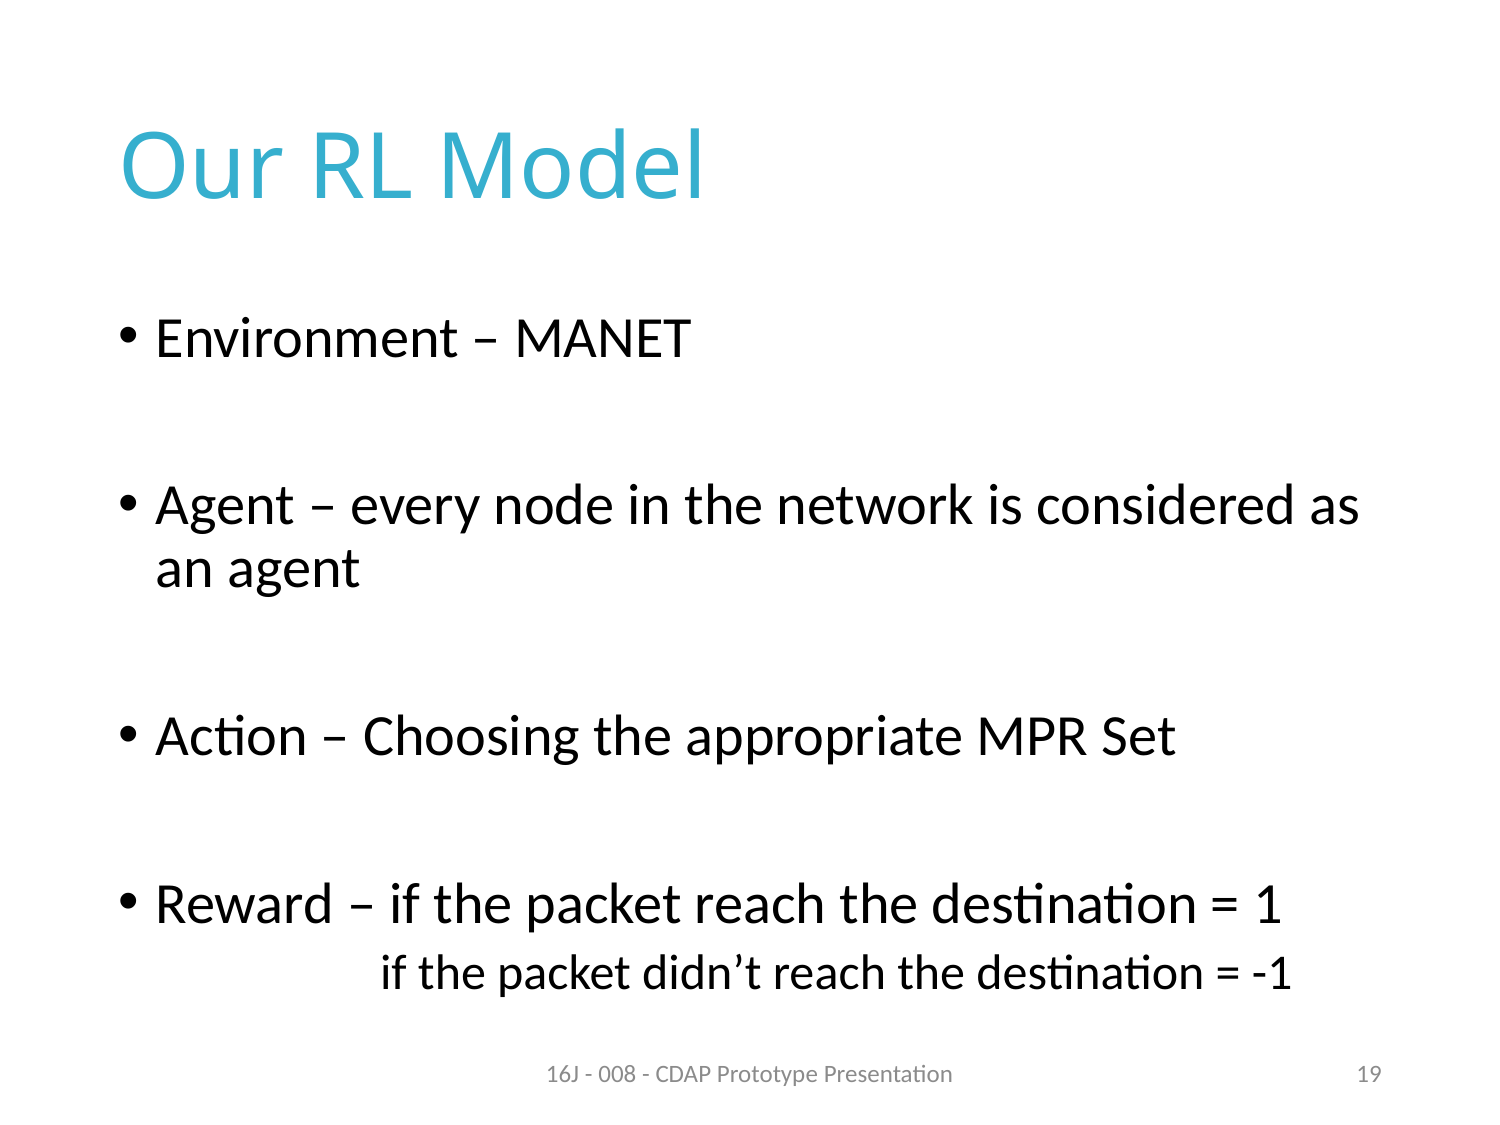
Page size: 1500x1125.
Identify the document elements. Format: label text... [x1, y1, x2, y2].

list Environment – MANET Agent – every node in the network is considered as an agent Action – Choosing the appropriate MPR Set Reward – if the packet reach the destination = 1 if the packet didn’t reach the destination = -1 [103, 299, 1397, 1014]
footer 16J - 008 - CDAP Prototype Presentation [496, 1042, 1004, 1103]
slide_number 19 [1059, 1042, 1397, 1103]
title Our RL Model [103, 59, 1397, 278]
